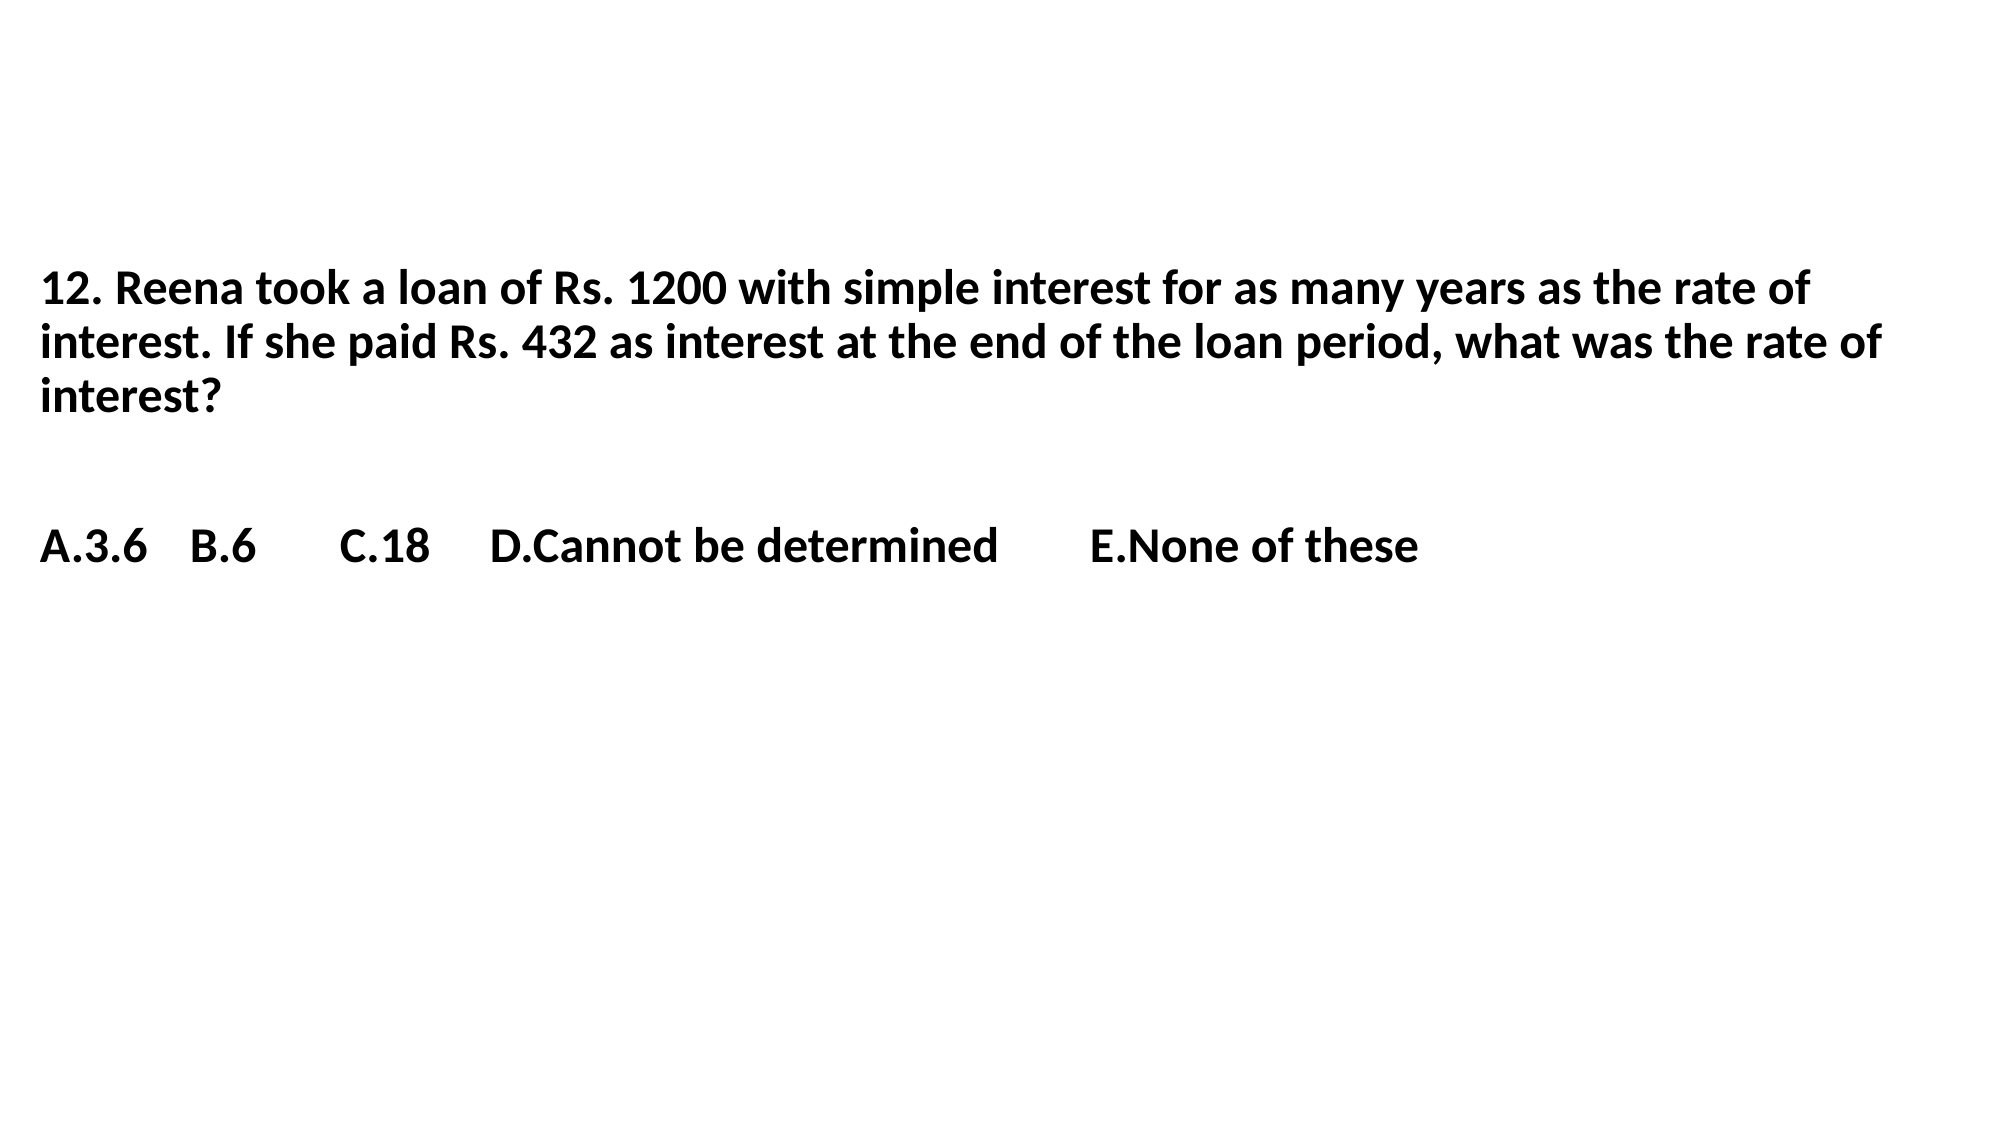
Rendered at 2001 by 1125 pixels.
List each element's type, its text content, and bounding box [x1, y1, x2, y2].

list 12. Reena took a loan of Rs. 1200 with simple interest for as many years as the rate of interest. If she paid Rs. 432 as interest at the end of the loan period, what was the rate of interest? A.3.6 B.6 C.18 D.Cannot be determined E.None of these [25, 253, 1987, 530]
